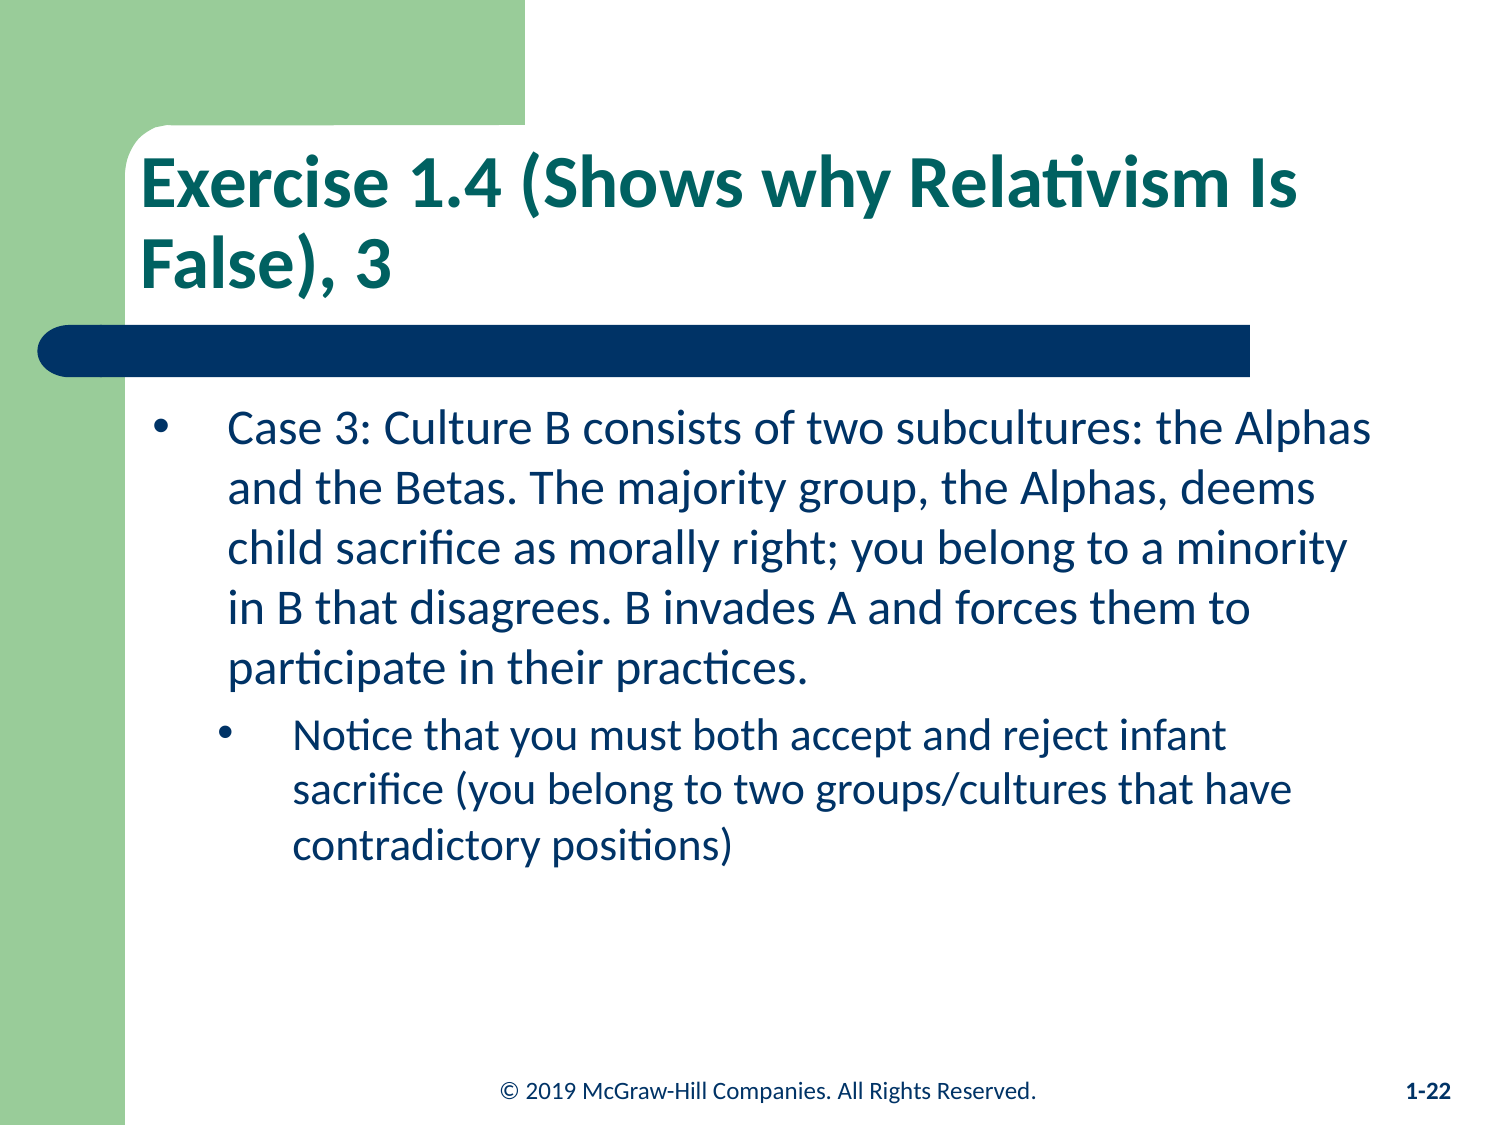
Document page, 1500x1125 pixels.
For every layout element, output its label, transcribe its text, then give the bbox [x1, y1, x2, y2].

title Exercise 1.4 (Shows why Relativism Is False), 3 [125, 125, 1425, 313]
list Case 3: Culture B consists of two subcultures: the Alphas and the Betas. The majority group, the Alphas, deems child sacrifice as morally right; you belong to a minority in B that disagrees. B invades A and forces them to participate in their practices. Notice that you must both accept and reject infant sacrifice (you belong to two groups/cultures that have contradictory positions) [137, 387, 1400, 999]
